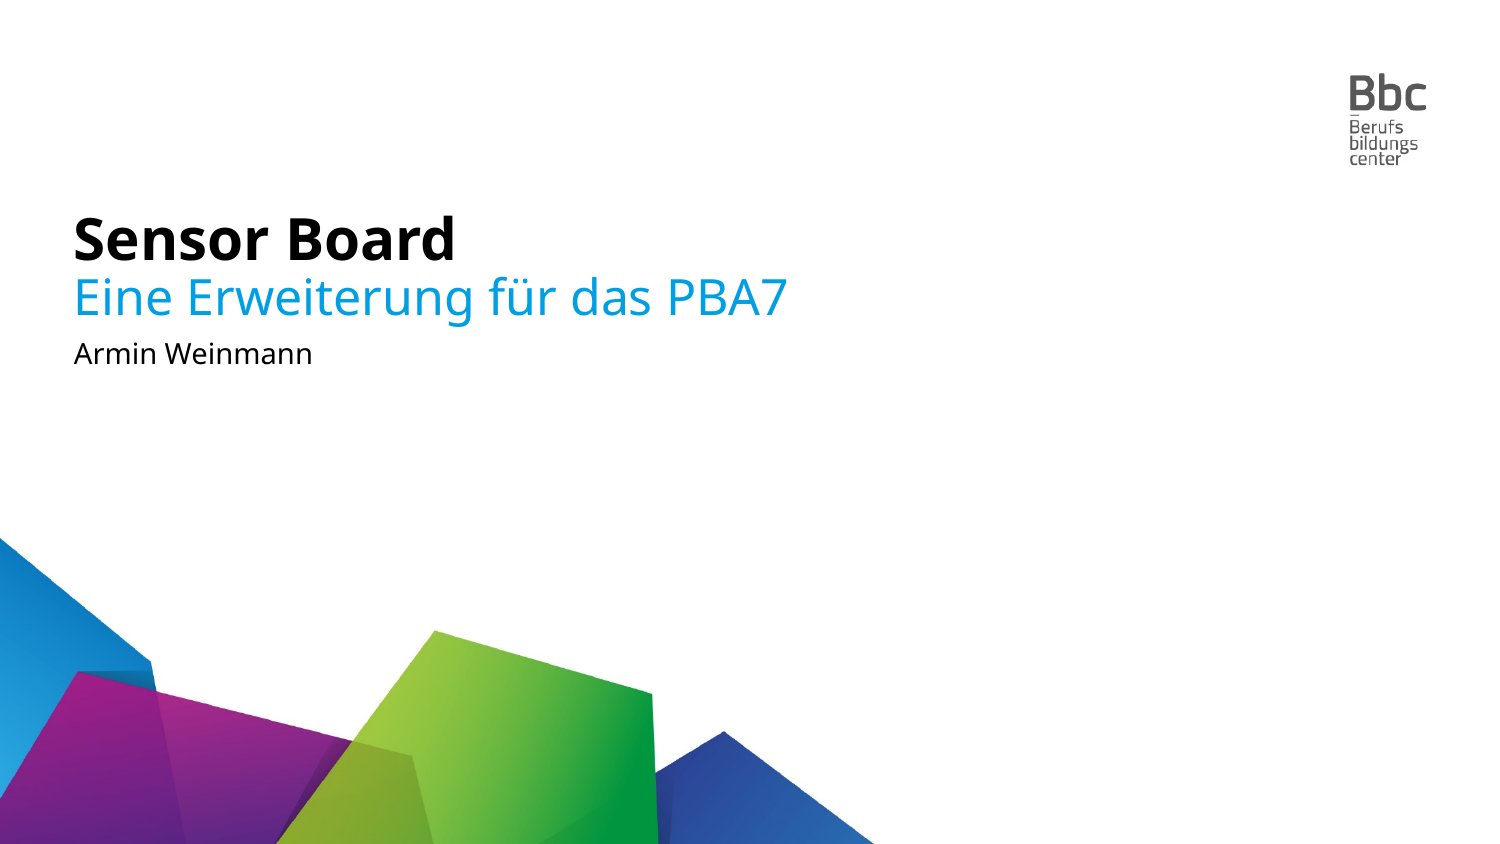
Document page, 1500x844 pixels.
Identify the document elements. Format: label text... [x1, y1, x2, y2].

title Sensor Board [58, 194, 1022, 258]
subtitle Eine Erweiterung für das PBA7 [58, 258, 1022, 335]
list Armin Weinmann [58, 335, 1022, 378]
picture [0, 497, 880, 844]
picture [1333, 56, 1442, 181]
